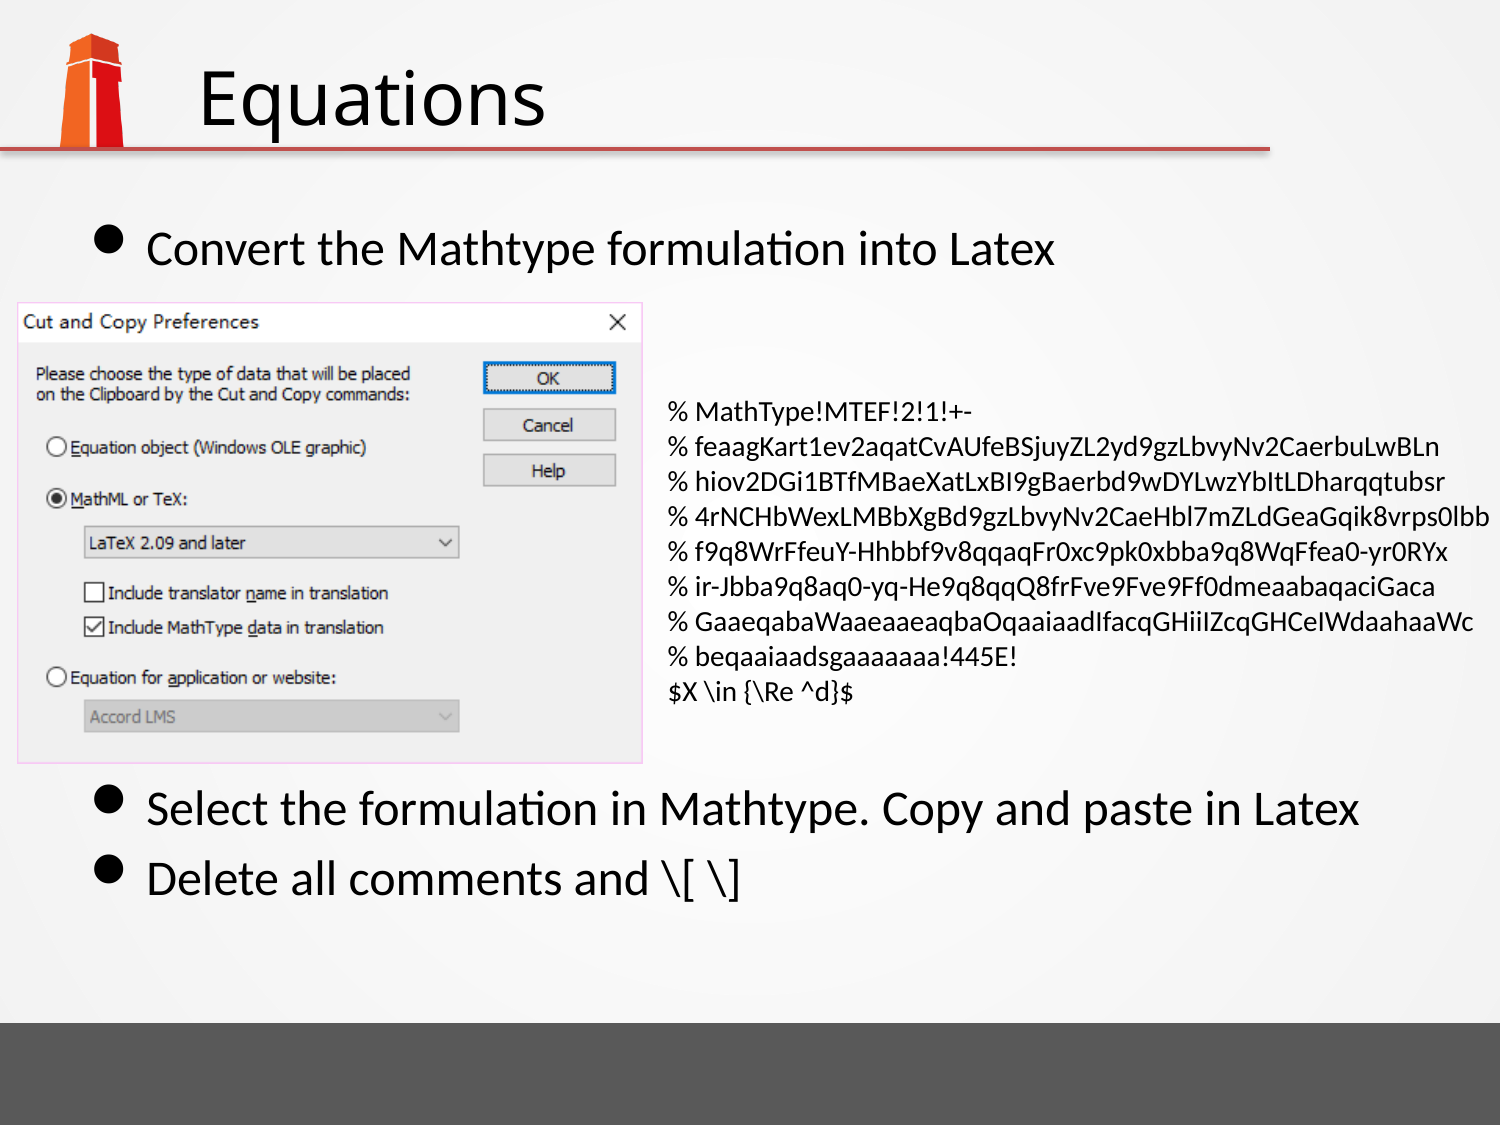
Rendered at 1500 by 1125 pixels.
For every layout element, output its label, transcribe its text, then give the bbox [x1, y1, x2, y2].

text_box % MathType!MTEF!2!1!+- % feaagKart1ev2aqatCvAUfeBSjuyZL2yd9gzLbvyNv2CaerbuLwBLn % hiov2DGi1BTfMBaeXatLxBI9gBaerbd9wDYLwzYbItLDharqqtubsr % 4rNCHbWexLMBbXgBd9gzLbvyNv2CaeHbl7mZLdGeaGqik8vrps0lbb % f9q8WrFfeuY-Hhbbf9v8qqaqFr0xc9pk0xbba9q8WqFfea0-yr0RYx % ir-Jbba9q8aq0-yq-He9q8qqQ8frFve9Fve9Ff0dmeaabaqaciGaca % GaaeqabaWaaeaaeaqbaOqaaiaadIfacqGHiiIZcqGHCeIWdaahaaWc % beqaaiaadsgaaaaaaa!445E! $X \in {\Re ^d}$ [652, 385, 1500, 715]
title Equations [183, 42, 1270, 149]
list Convert the Mathtype formulation into Latex Select the formulation in Mathtype. Copy and paste in Latex Delete all comments and \[ \] [75, 208, 1425, 1005]
picture [16, 11, 166, 147]
picture [17, 302, 643, 764]
